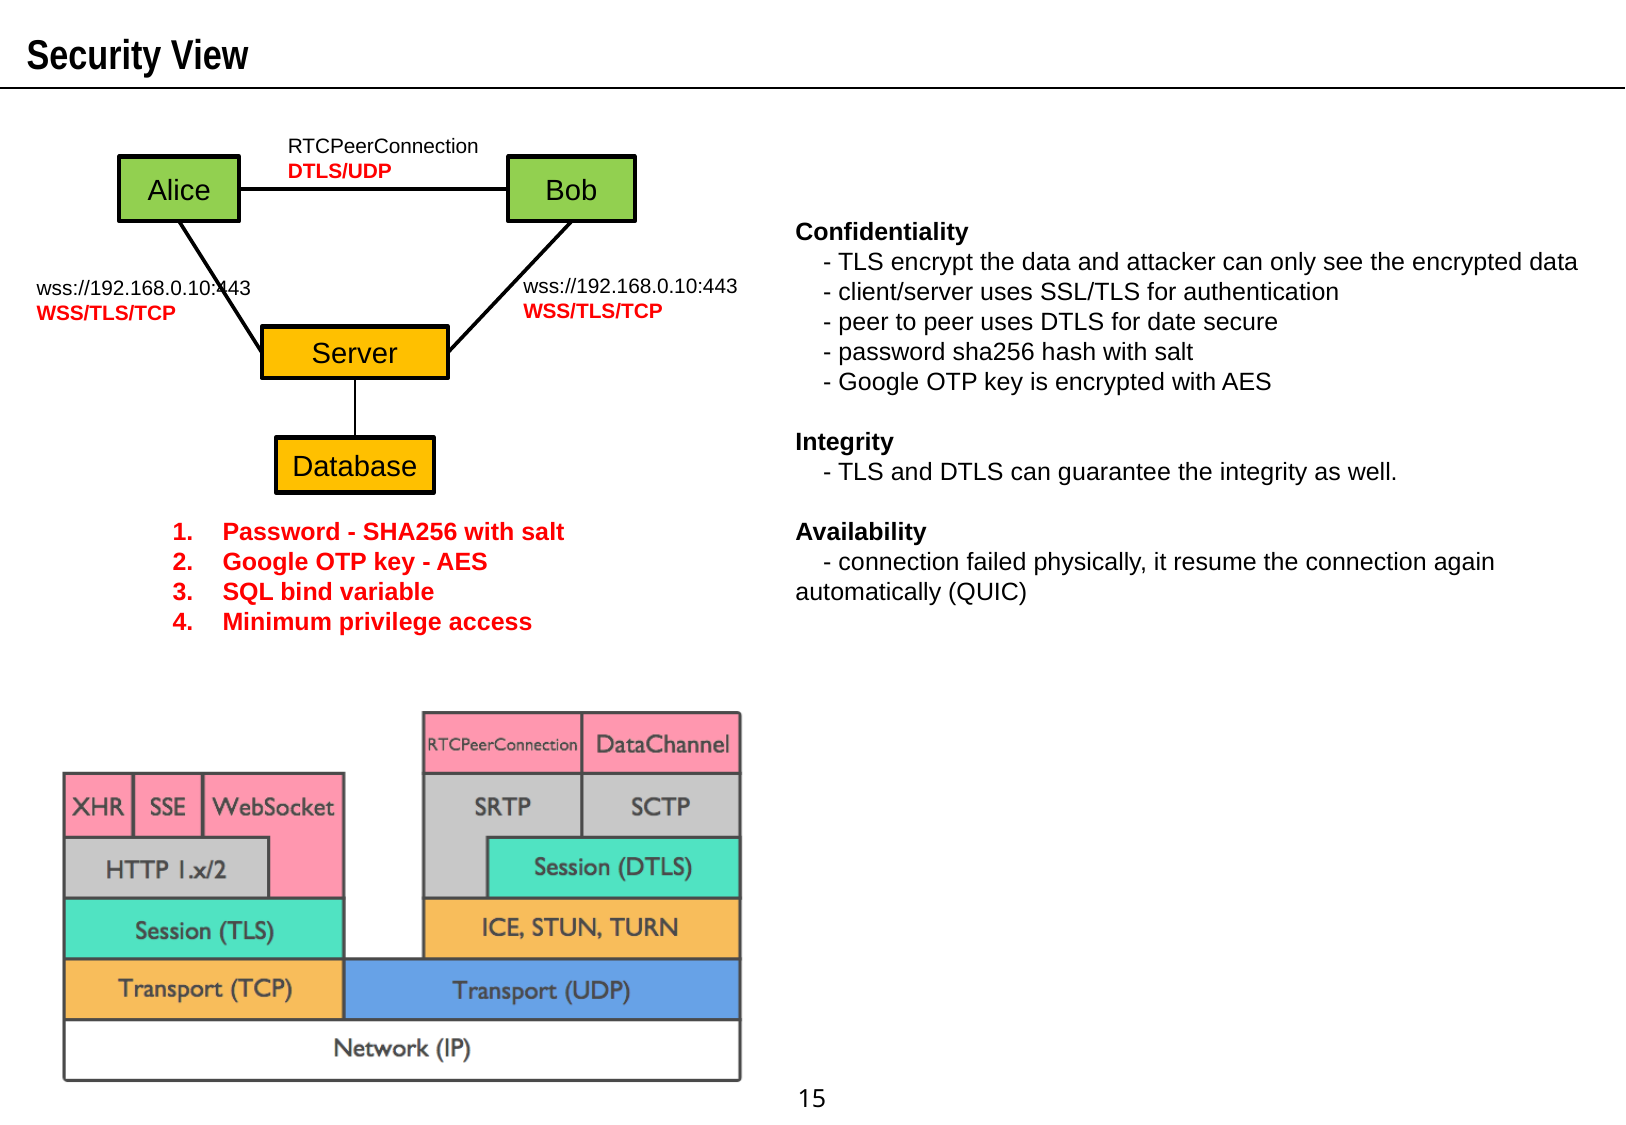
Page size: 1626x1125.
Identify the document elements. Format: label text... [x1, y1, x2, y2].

text_box Bob [508, 156, 635, 222]
text_box Password - SHA256 with salt Google OTP key - AES SQL bind variable Minimum privilege access [132, 500, 635, 651]
text_box Alice [119, 156, 240, 222]
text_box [178, 221, 262, 353]
text_box Database [275, 437, 434, 493]
picture [53, 693, 755, 1097]
text_box Security View [11, 10, 1183, 86]
text_box RTCPeerConnection DTLS/UDP [272, 125, 497, 188]
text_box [447, 221, 572, 353]
slide_number ‹#› [622, 1069, 1002, 1125]
text_box wss://192.168.0.10:443 WSS/TLS/TCP [576, 264, 755, 330]
text_box Confidentiality - TLS encrypt the data and attacker can only see the encrypted data - client/server uses SSL/TLS for authentication - peer to peer uses DTLS for date secure - password sha256 hash with salt - Google OTP key is encrypted with AES Integrity - TLS and DTLS can guarantee the integrity as well. Availability - connection failed physically, it resume the connection again automatically (QUIC) [780, 208, 1625, 613]
text_box wss://192.168.0.10:443 WSS/TLS/TCP [21, 266, 173, 332]
text_box Server [261, 326, 449, 378]
